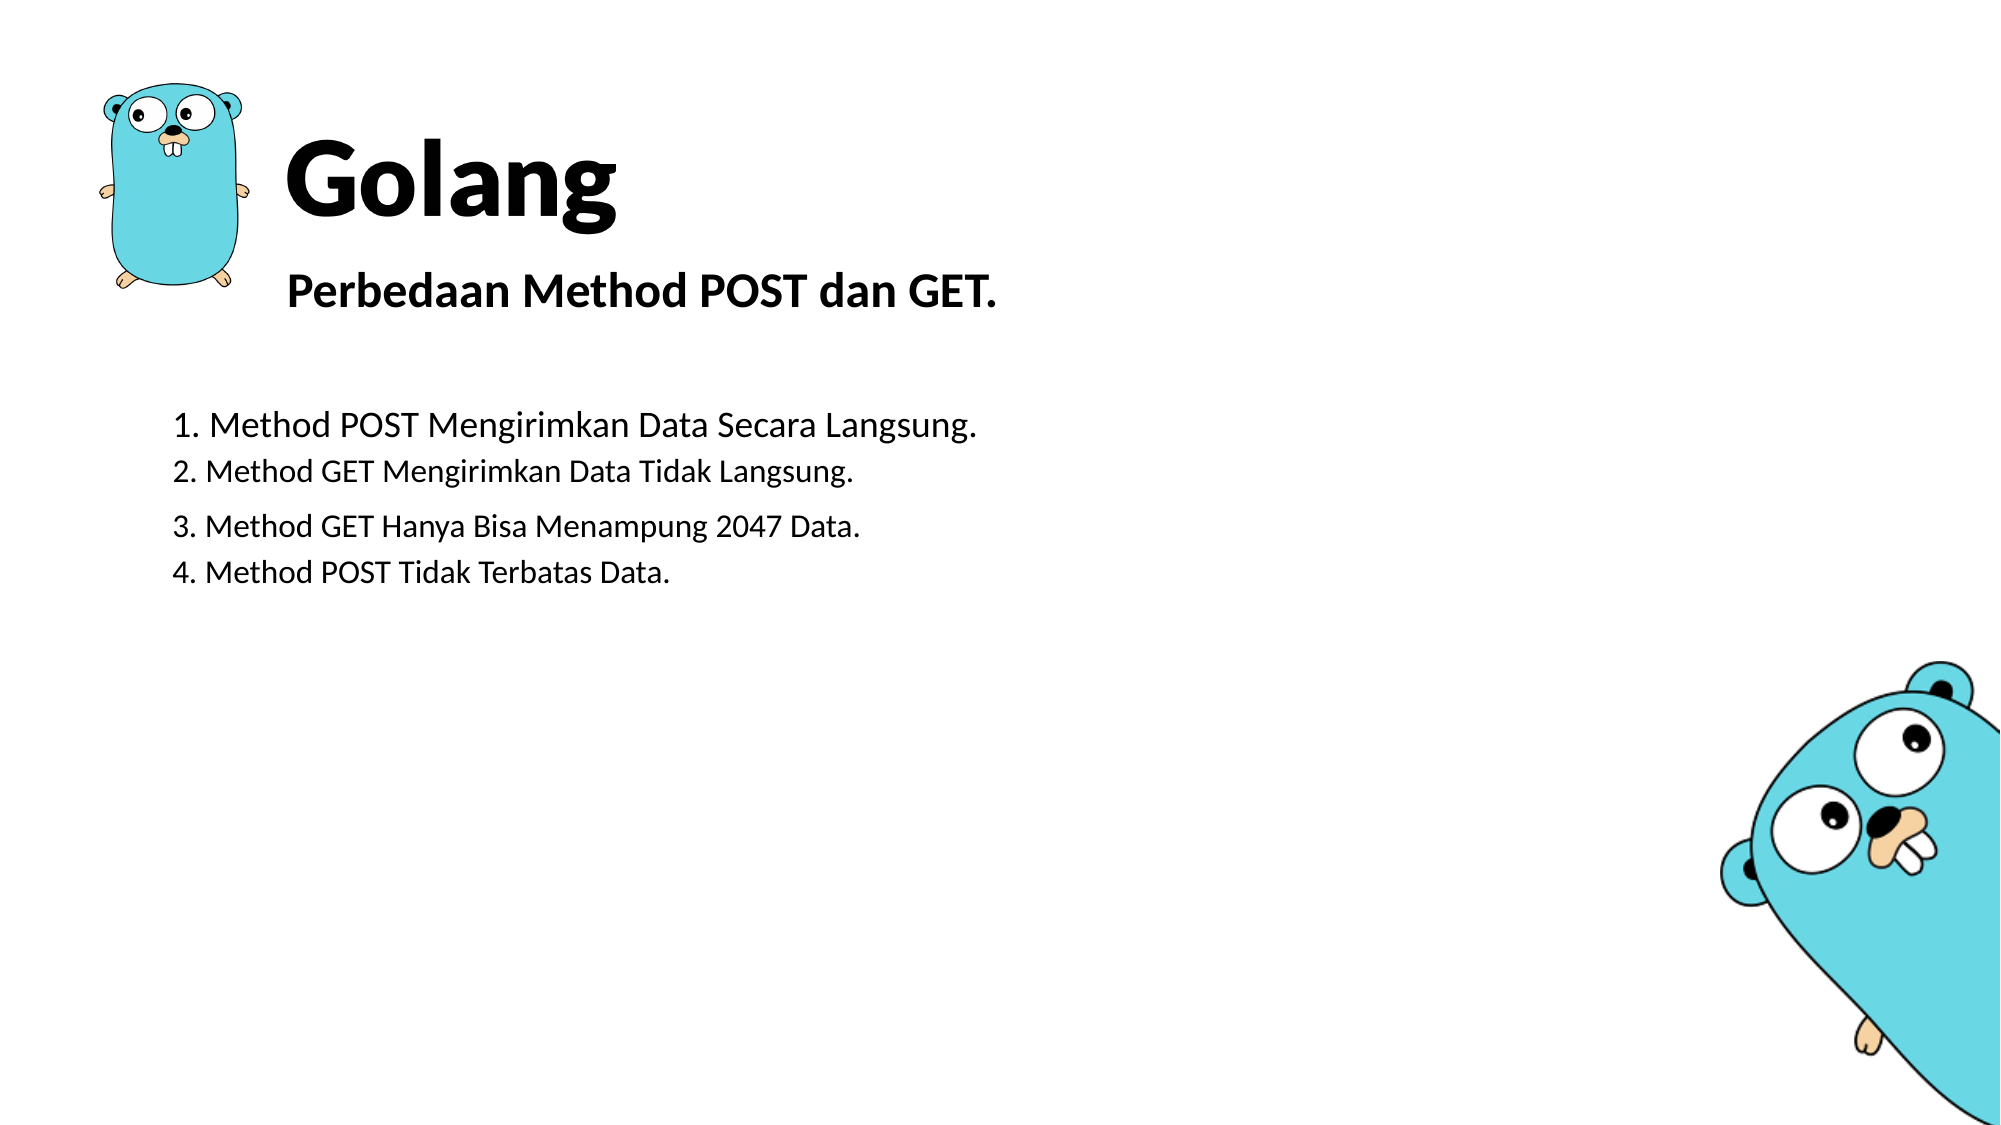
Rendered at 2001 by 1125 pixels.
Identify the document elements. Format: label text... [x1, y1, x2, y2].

text_box 3. Method GET Hanya Bisa Menampung 2047 Data. [157, 496, 1158, 543]
text_box 2. Method GET Mengirimkan Data Tidak Langsung. [157, 446, 1459, 508]
text_box Perbedaan Method POST dan GET. [272, 250, 1272, 326]
text_box 1. Method POST Mengirimkan Data Secara Langsung. [157, 392, 1158, 453]
picture [1720, 661, 2000, 1125]
text_box 4. Method POST Tidak Terbatas Data. [157, 543, 1158, 598]
picture [98, 83, 616, 289]
